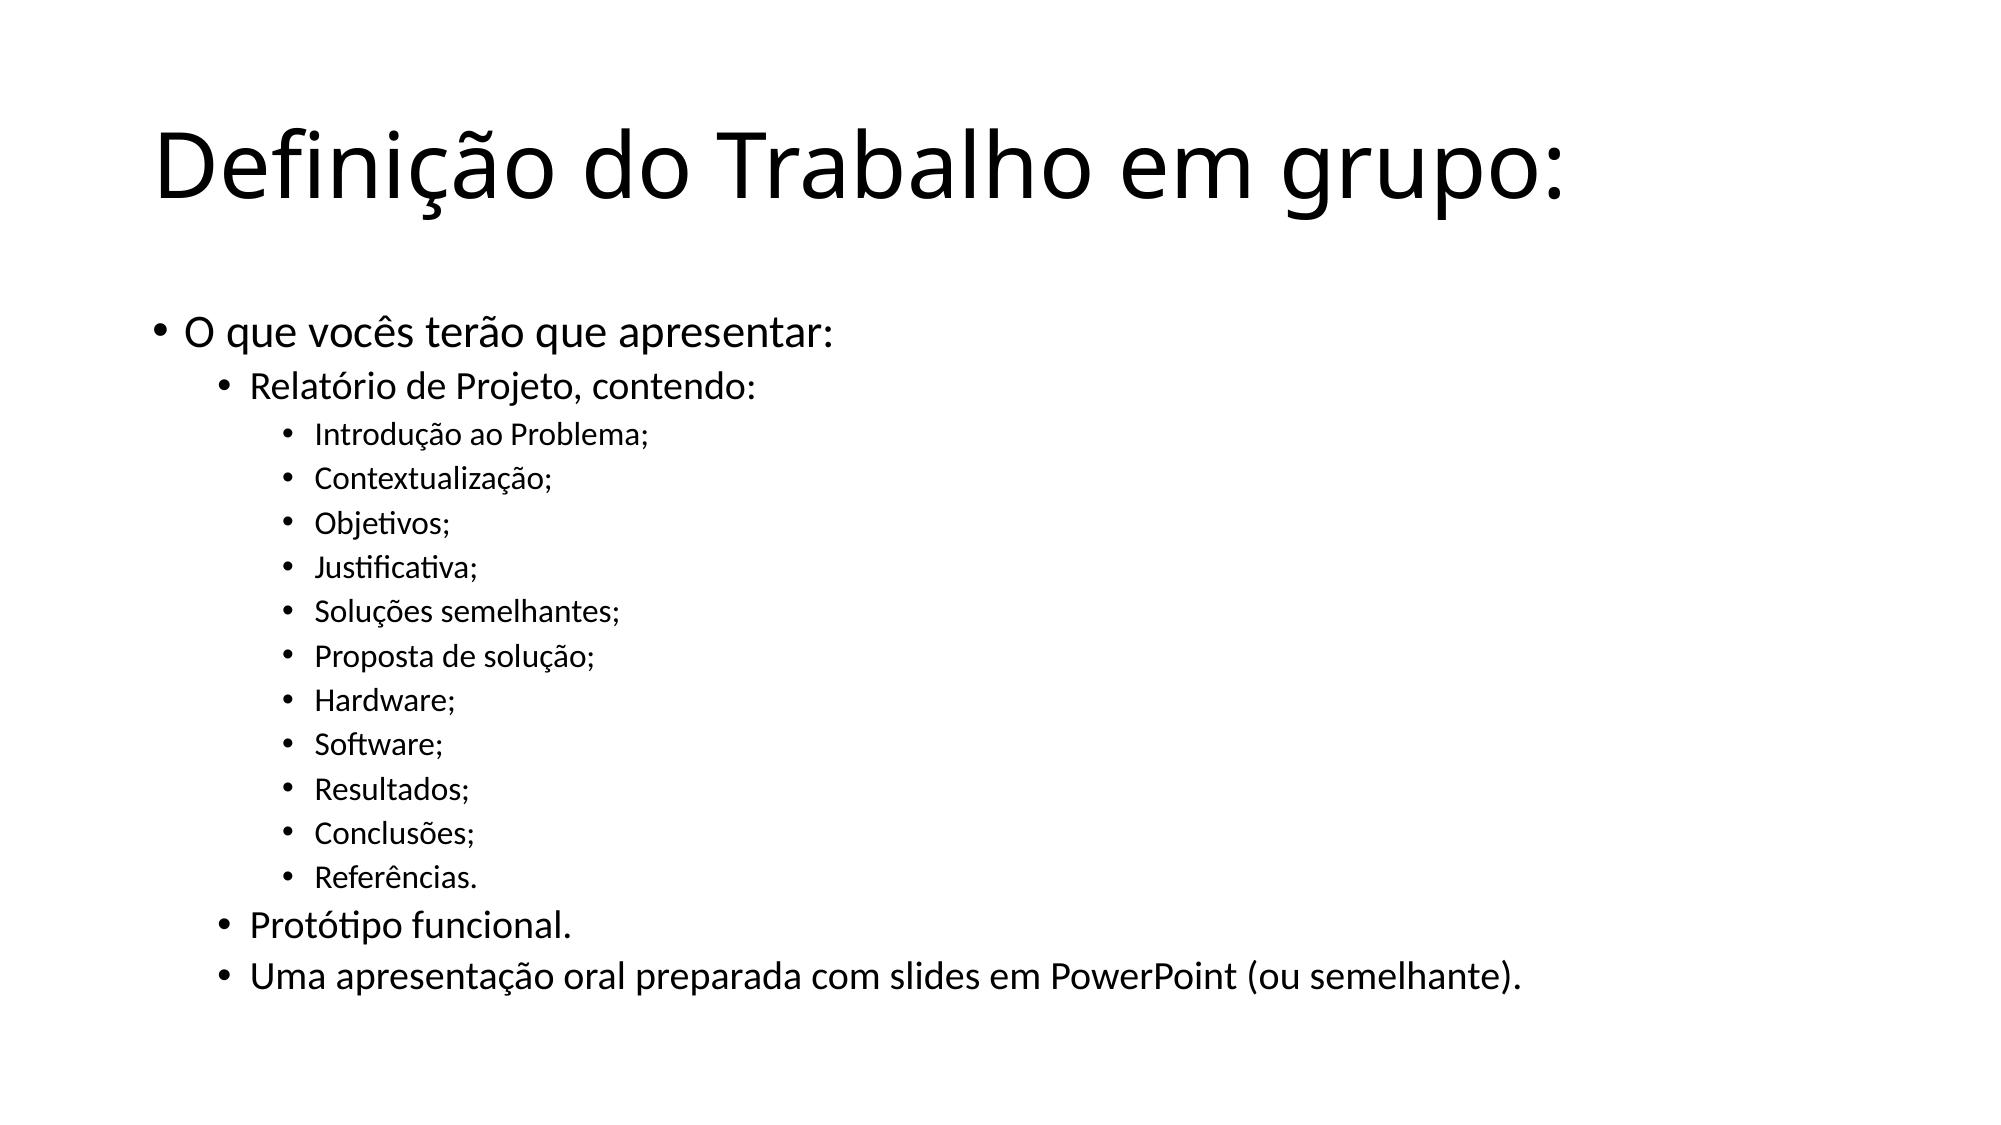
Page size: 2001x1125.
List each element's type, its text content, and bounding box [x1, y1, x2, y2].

list O que vocês terão que apresentar: Relatório de Projeto, contendo: Introdução ao Problema; Contextualização; Objetivos; Justificativa; Soluções semelhantes; Proposta de solução; Hardware; Software; Resultados; Conclusões; Referências. Protótipo funcional. Uma apresentação oral preparada com slides em PowerPoint (ou semelhante). [137, 299, 1863, 1014]
title Definição do Trabalho em grupo: [137, 59, 1863, 278]
